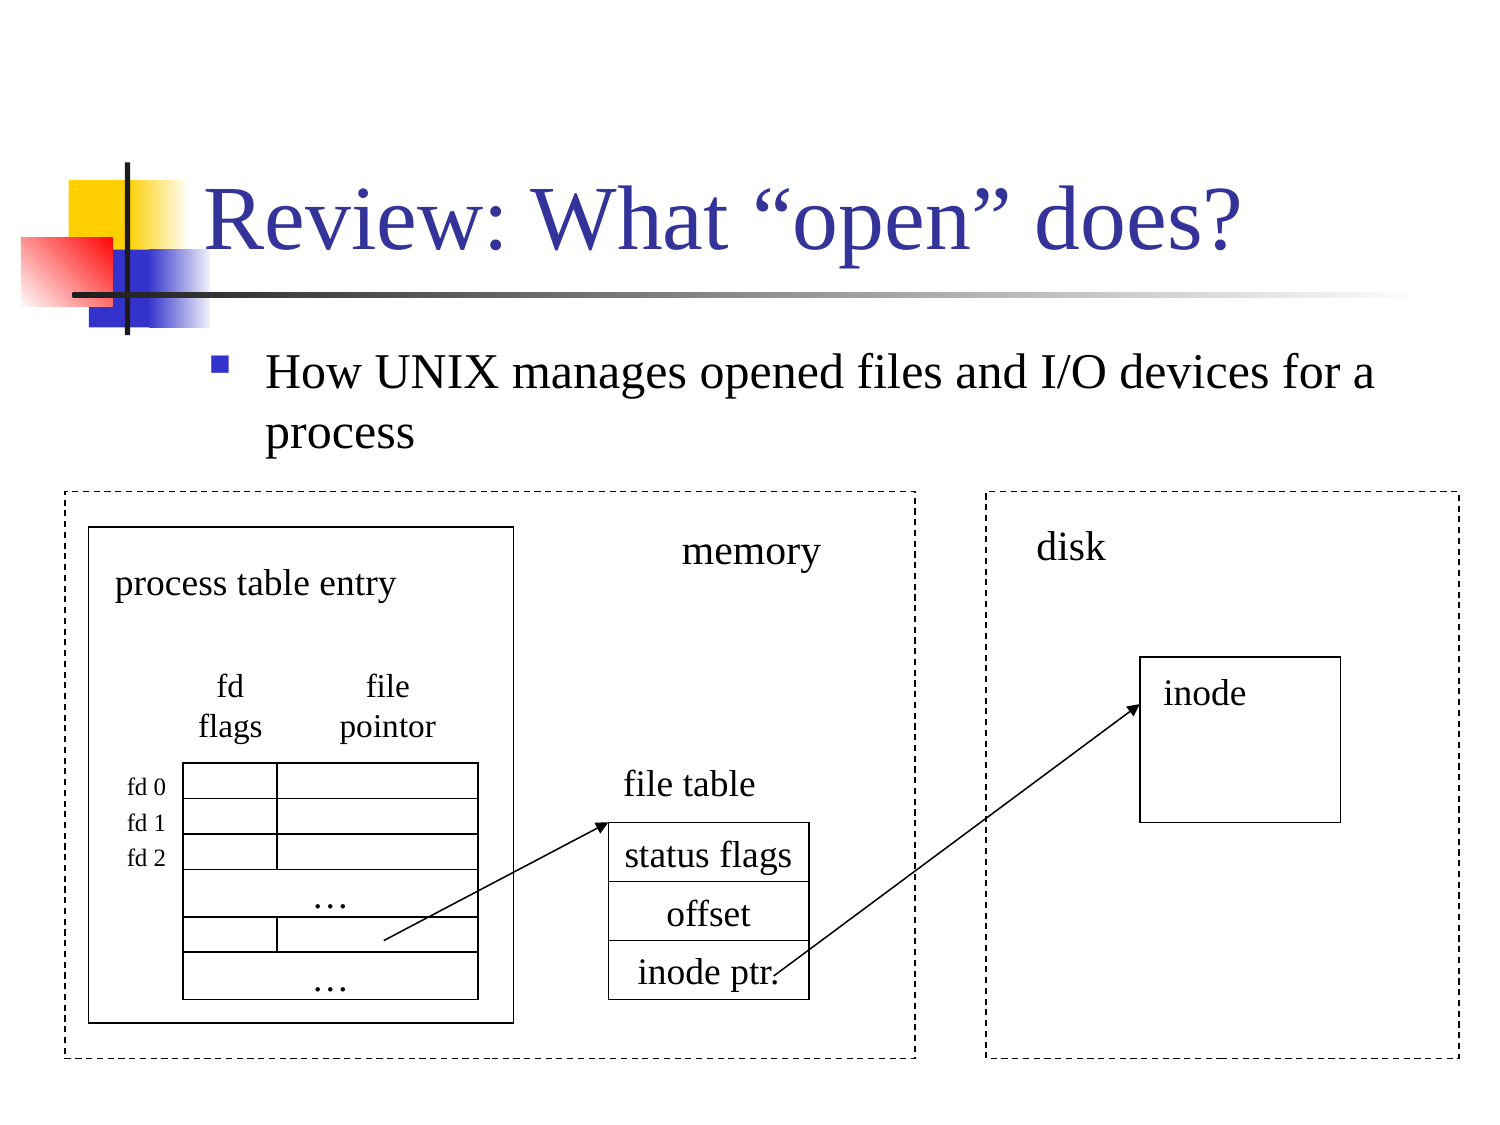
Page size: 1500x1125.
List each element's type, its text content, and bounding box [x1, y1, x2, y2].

list How UNIX manages opened files and I/O devices for a process [193, 331, 1469, 504]
title Review: What “open” does? [188, 35, 1468, 275]
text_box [64, 491, 1459, 1059]
